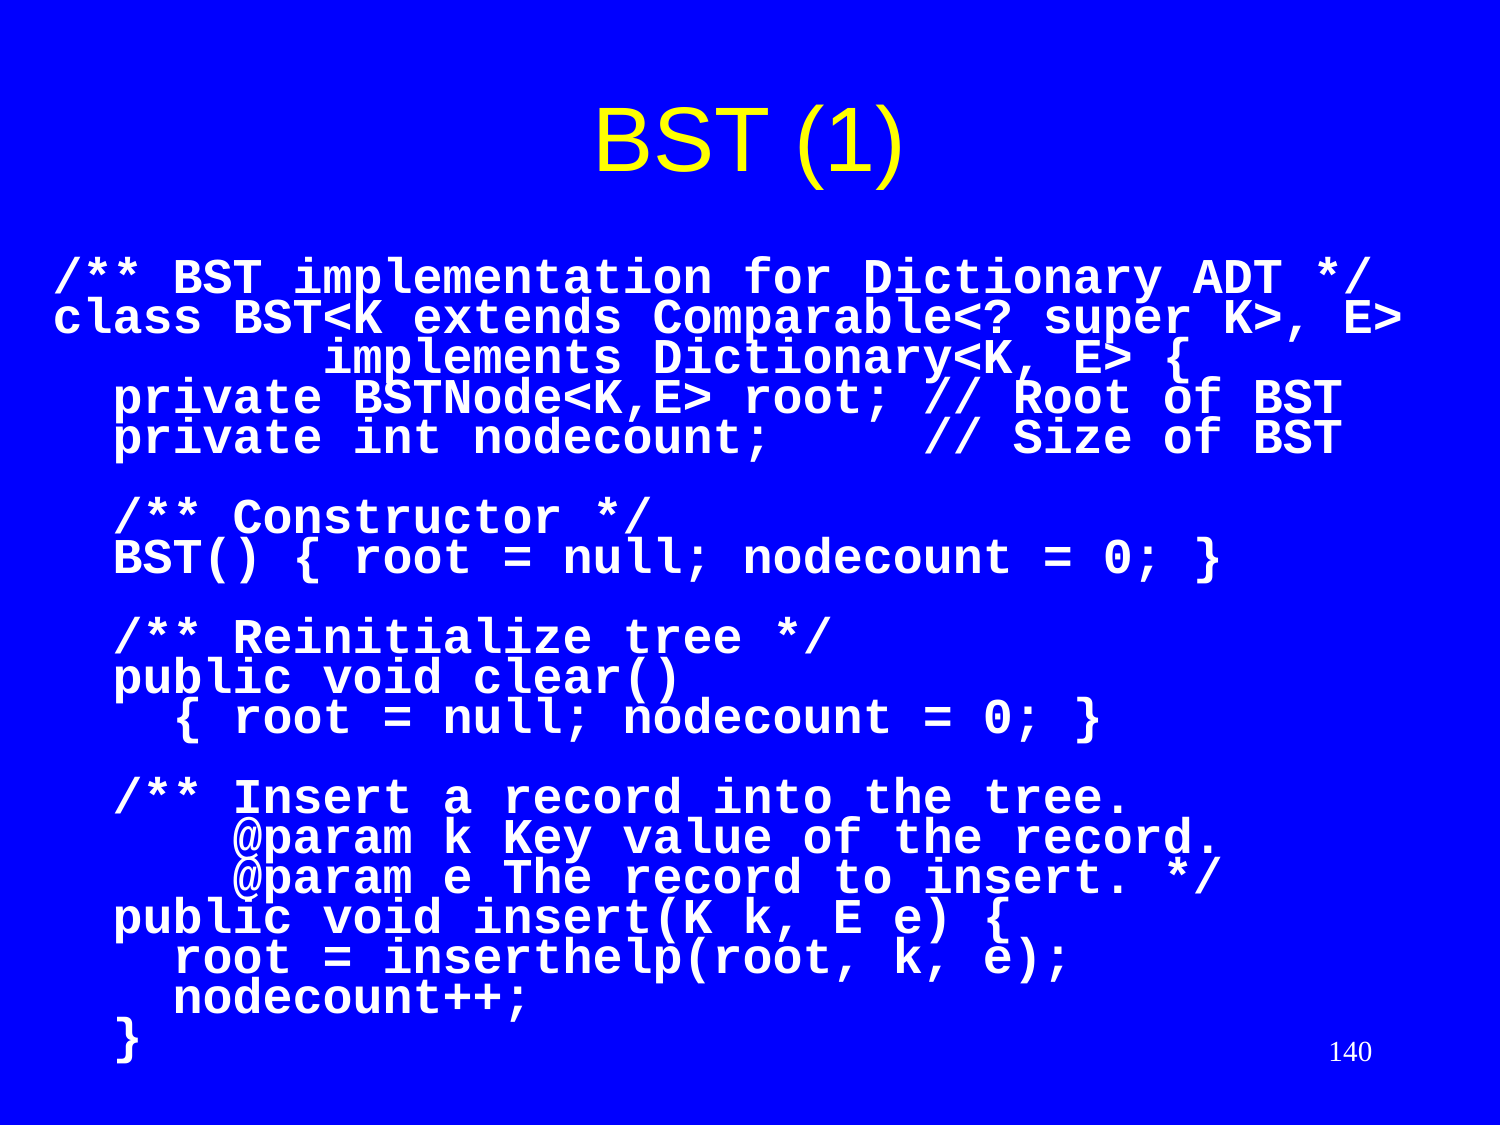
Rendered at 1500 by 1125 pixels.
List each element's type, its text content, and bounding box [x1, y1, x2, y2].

title BST (1) [74, 59, 1425, 210]
list /** BST implementation for Dictionary ADT */ class BST<K extends Comparable<? super K>, E> implements Dictionary<K, E> { private BSTNode<K,E> root; // Root of BST private int nodecount; // Size of BST /** Constructor */ BST() { root = null; nodecount = 0; } /** Reinitialize tree */ public void clear() { root = null; nodecount = 0; } /** Insert a record into the tree. @param k Key value of the record. @param e The record to insert. */ public void insert(K k, E e) { root = inserthelp(root, k, e); nodecount++; } [37, 262, 1463, 1013]
slide_number 140 [1074, 1024, 1388, 1101]
